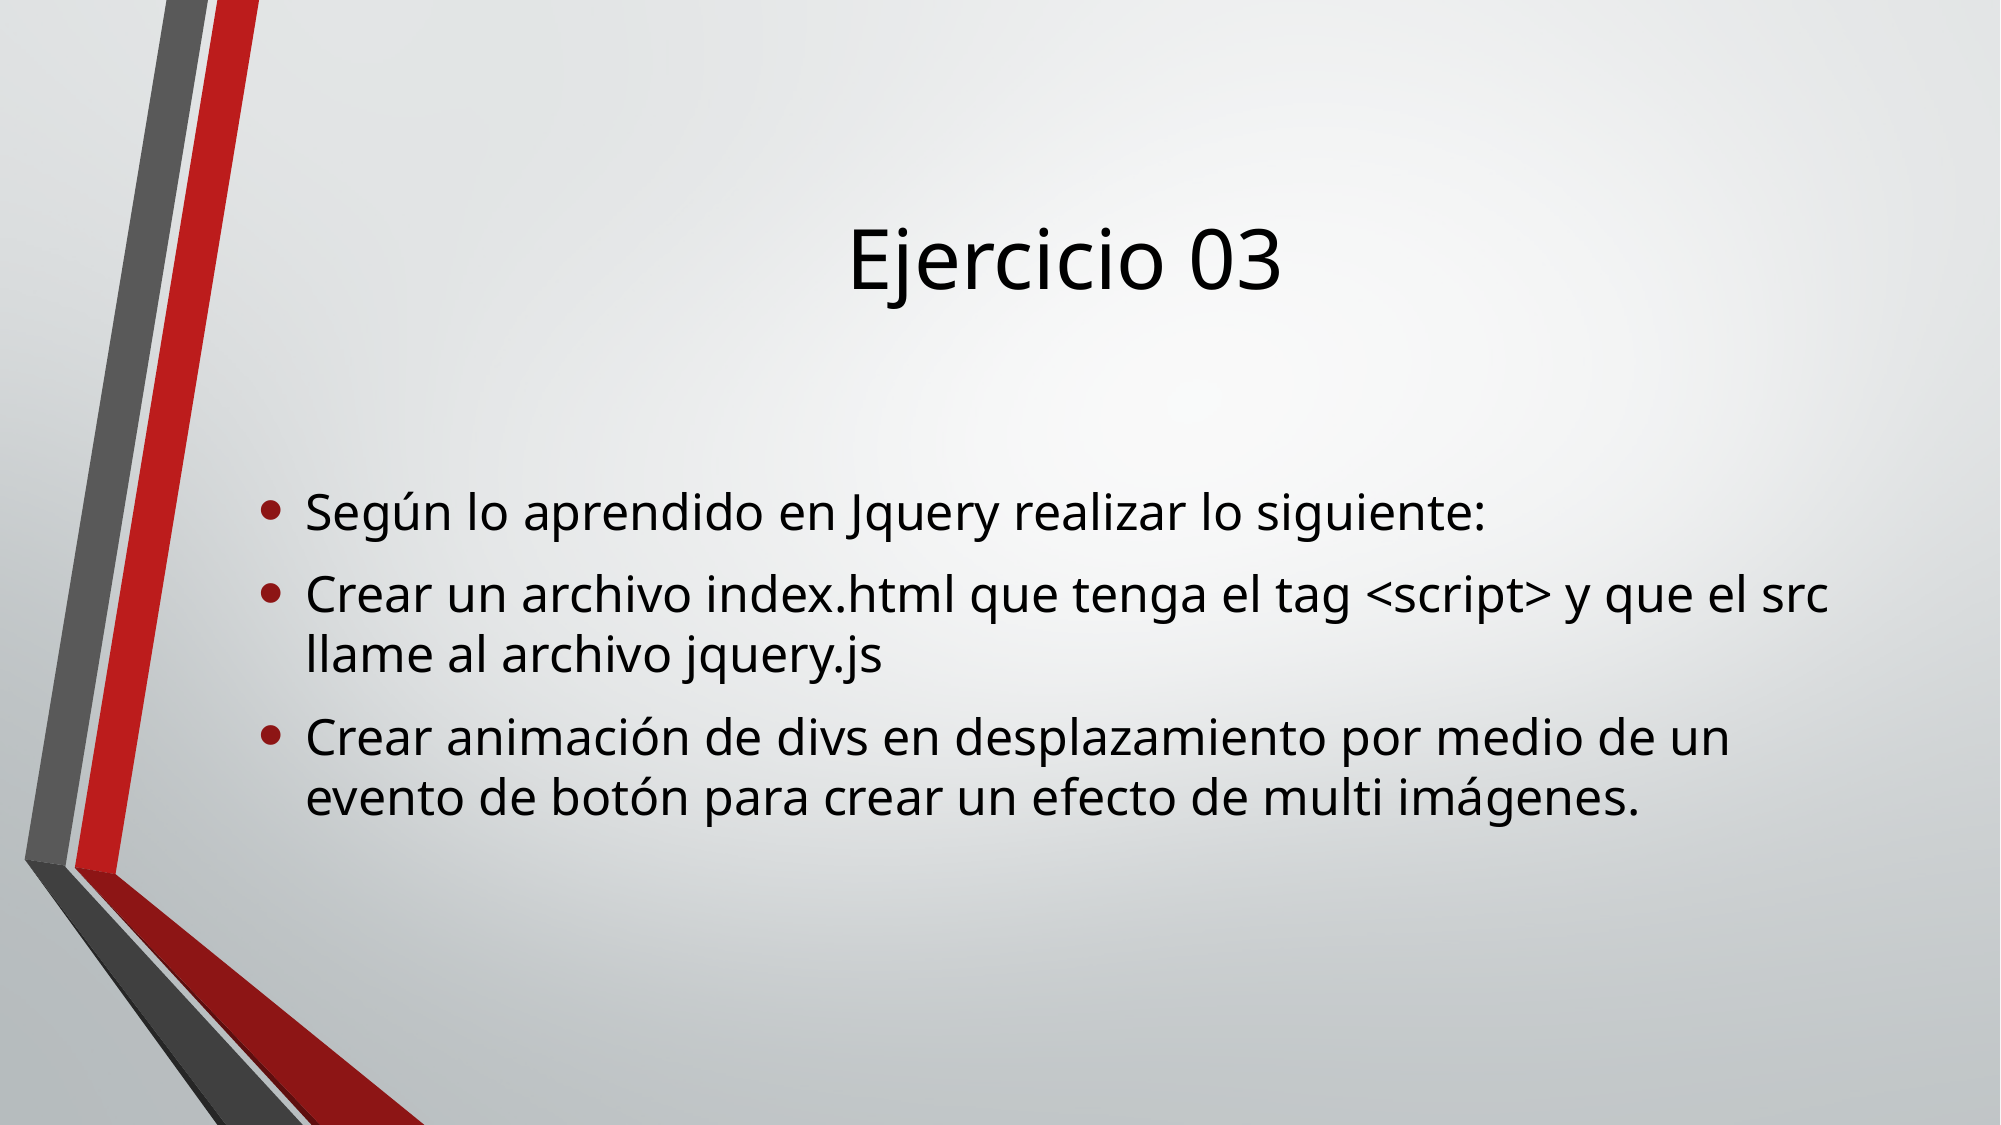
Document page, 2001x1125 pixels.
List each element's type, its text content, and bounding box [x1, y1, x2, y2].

list Según lo aprendido en Jquery realizar lo siguiente: Crear un archivo index.html que tenga el tag <script> y que el src llame al archivo jquery.js Crear animación de divs en desplazamiento por medio de un evento de botón para crear un efecto de multi imágenes. [243, 437, 1887, 950]
title Ejercicio 03 [243, 112, 1887, 400]
